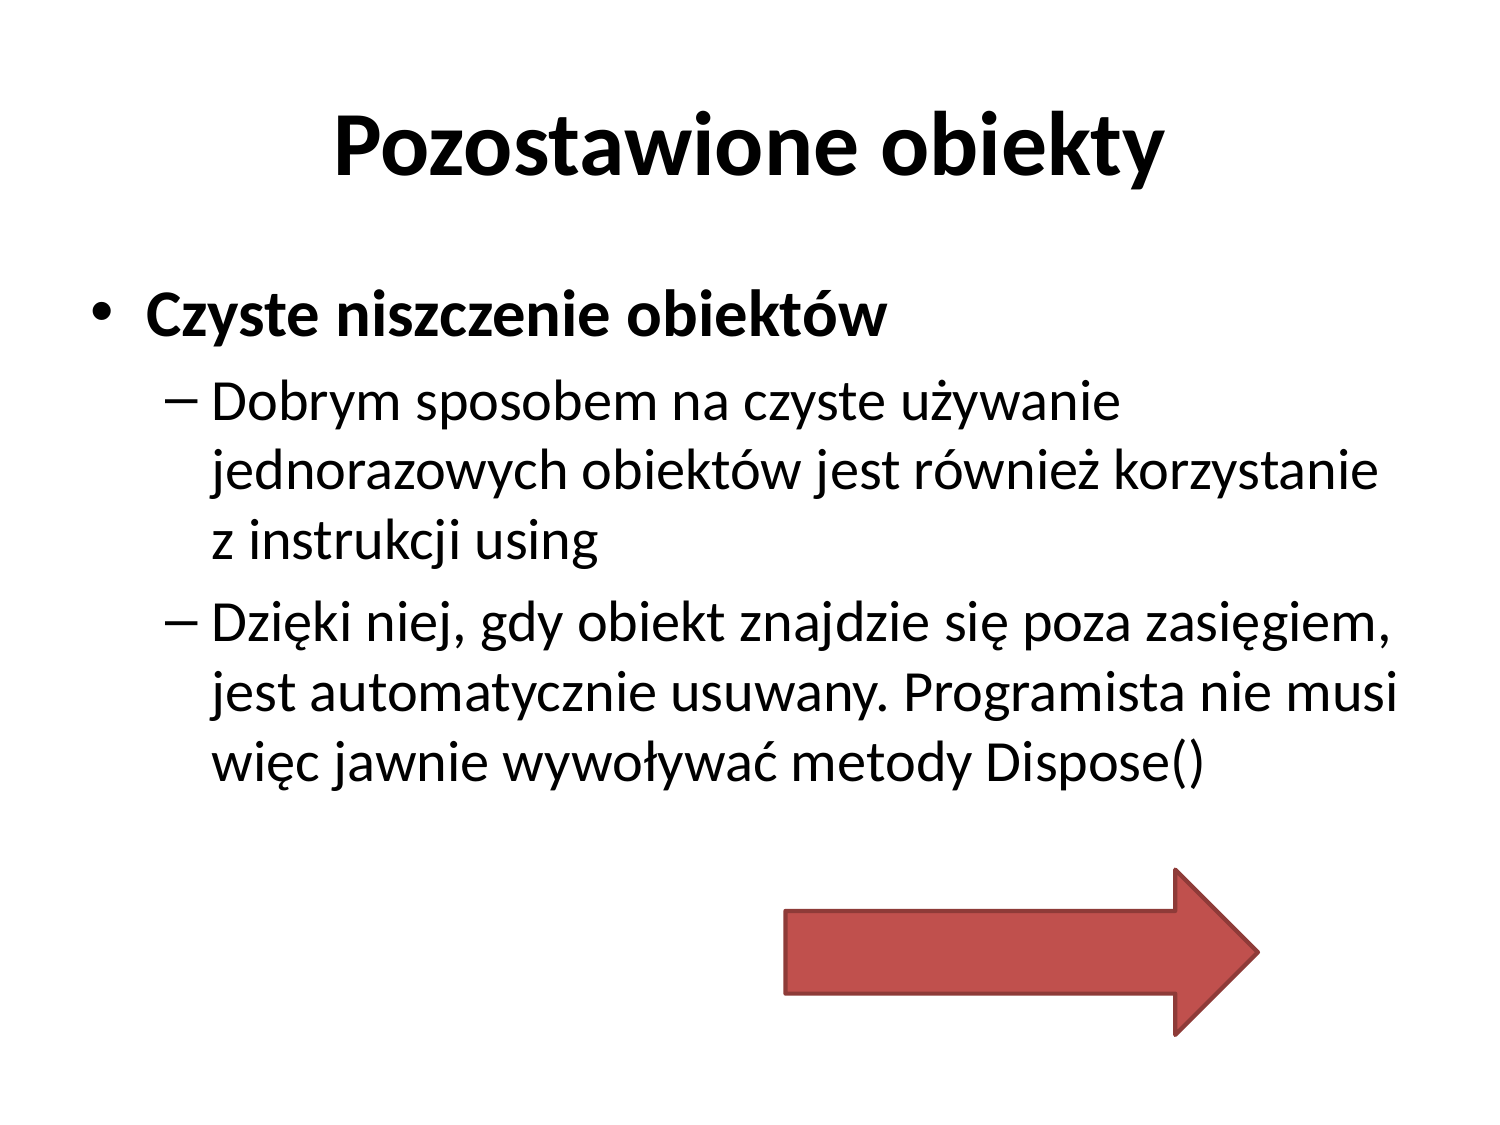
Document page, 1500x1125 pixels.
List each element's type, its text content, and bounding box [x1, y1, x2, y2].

title Pozostawione obiekty [75, 45, 1425, 233]
text_box [783, 867, 1261, 1037]
list Czyste niszczenie obiektów Dobrym sposobem na czyste używanie jednorazowych obiektów jest również korzystanie z instrukcji using Dzięki niej, gdy obiekt znajdzie się poza zasięgiem, jest automatycznie usuwany. Programista nie musi więc jawnie wywoływać metody Dispose() [75, 262, 1425, 1005]
